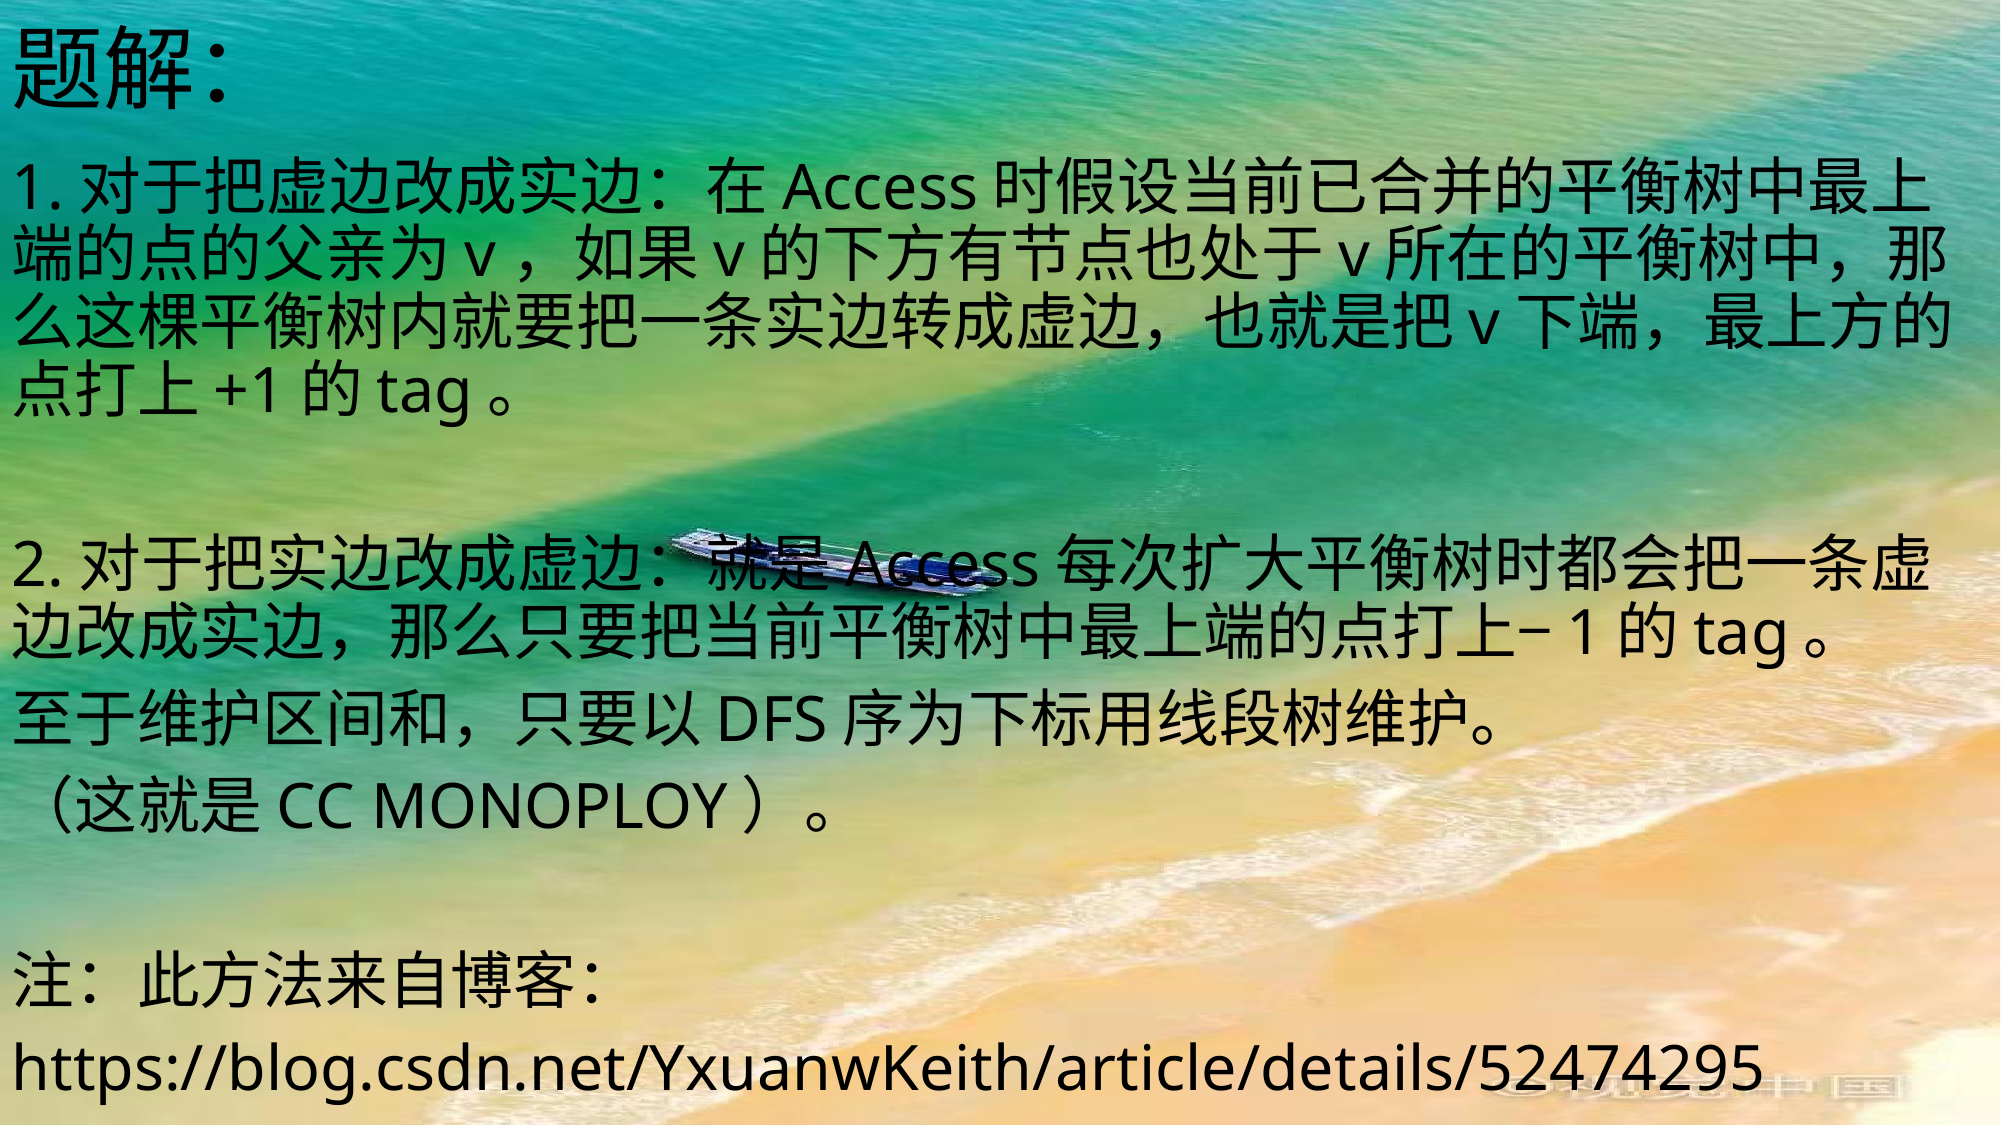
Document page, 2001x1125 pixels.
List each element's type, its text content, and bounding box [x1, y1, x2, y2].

title 题解： [0, 0, 2000, 147]
list 1.对于把虚边改成实边：在Access时假设当前已合并的平衡树中最上端的点的父亲为v，如果v的下方有节点也处于v所在的平衡树中，那么这棵平衡树内就要把一条实边转成虚边，也就是把v下端，最上方的点打上+1的tag。 2.对于把实边改成虚边：就是Access每次扩大平衡树时都会把一条虚边改成实边，那么只要把当前平衡树中最上端的点打上−1的tag。 至于维护区间和，只要以DFS序为下标用线段树维护。 （这就是CC MONOPLOY）。 注：此方法来自博客： https://blog.csdn.net/YxuanwKeith/article/details/52474295 [0, 147, 2000, 1125]
